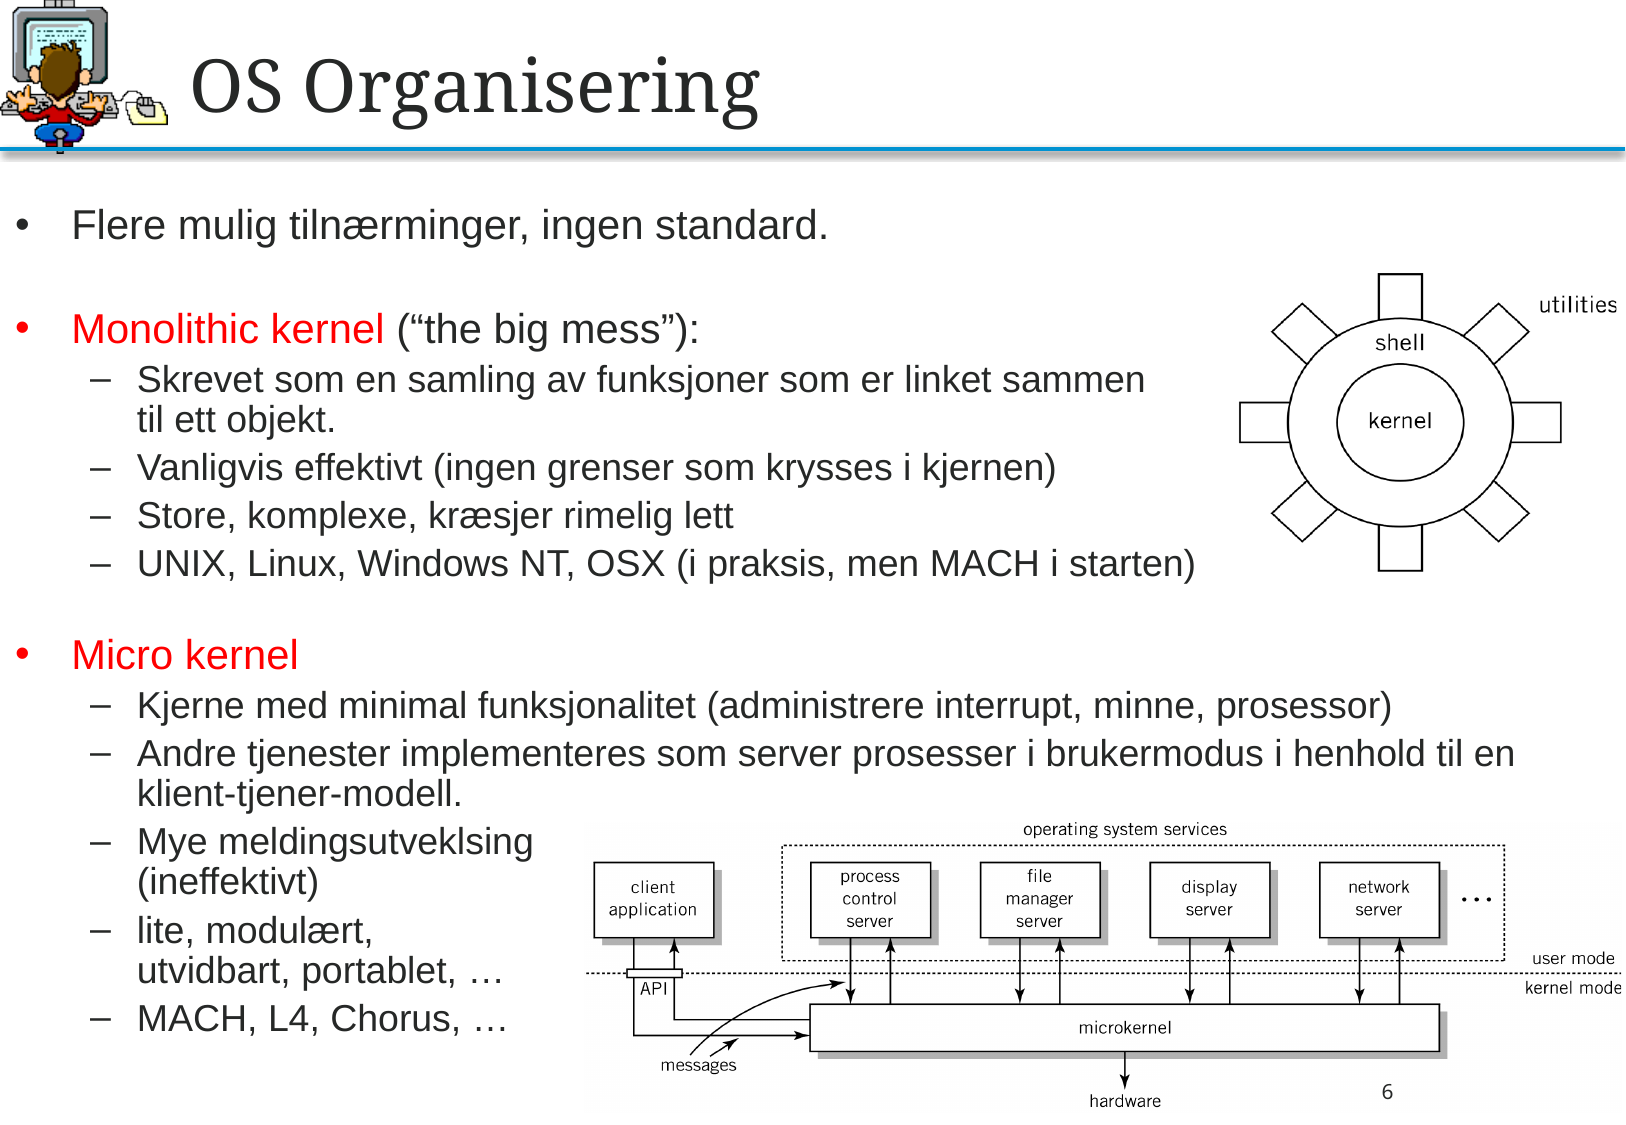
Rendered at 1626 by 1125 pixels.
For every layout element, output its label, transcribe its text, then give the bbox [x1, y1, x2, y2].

picture [0, 0, 168, 146]
picture [584, 822, 1622, 1114]
picture [1237, 273, 1617, 576]
title OS Organisering [174, 30, 1533, 136]
list Flere mulig tilnærminger, ingen standard. Monolithic kernel (“the big mess”): Skrevet som en samling av funksjoner som er linket sammen til ett objekt. Vanligvis effektivt (ingen grenser som krysses i kjernen) Store, komplexe, kræsjer rimelig lett UNIX, Linux, Windows NT, OSX (i praksis, men MACH i starten) Micro kernel Kjerne med minimal funksjonalitet (administrere interrupt, minne, prosessor) Andre tjenester implementeres som server prosesser i brukermodus i henhold til en klient-tjener-modell. Mye meldingsutveklsing (ineffektivt) lite, modulært, utvidbart, portablet, … MACH, L4, Chorus, … [0, 196, 1625, 1074]
